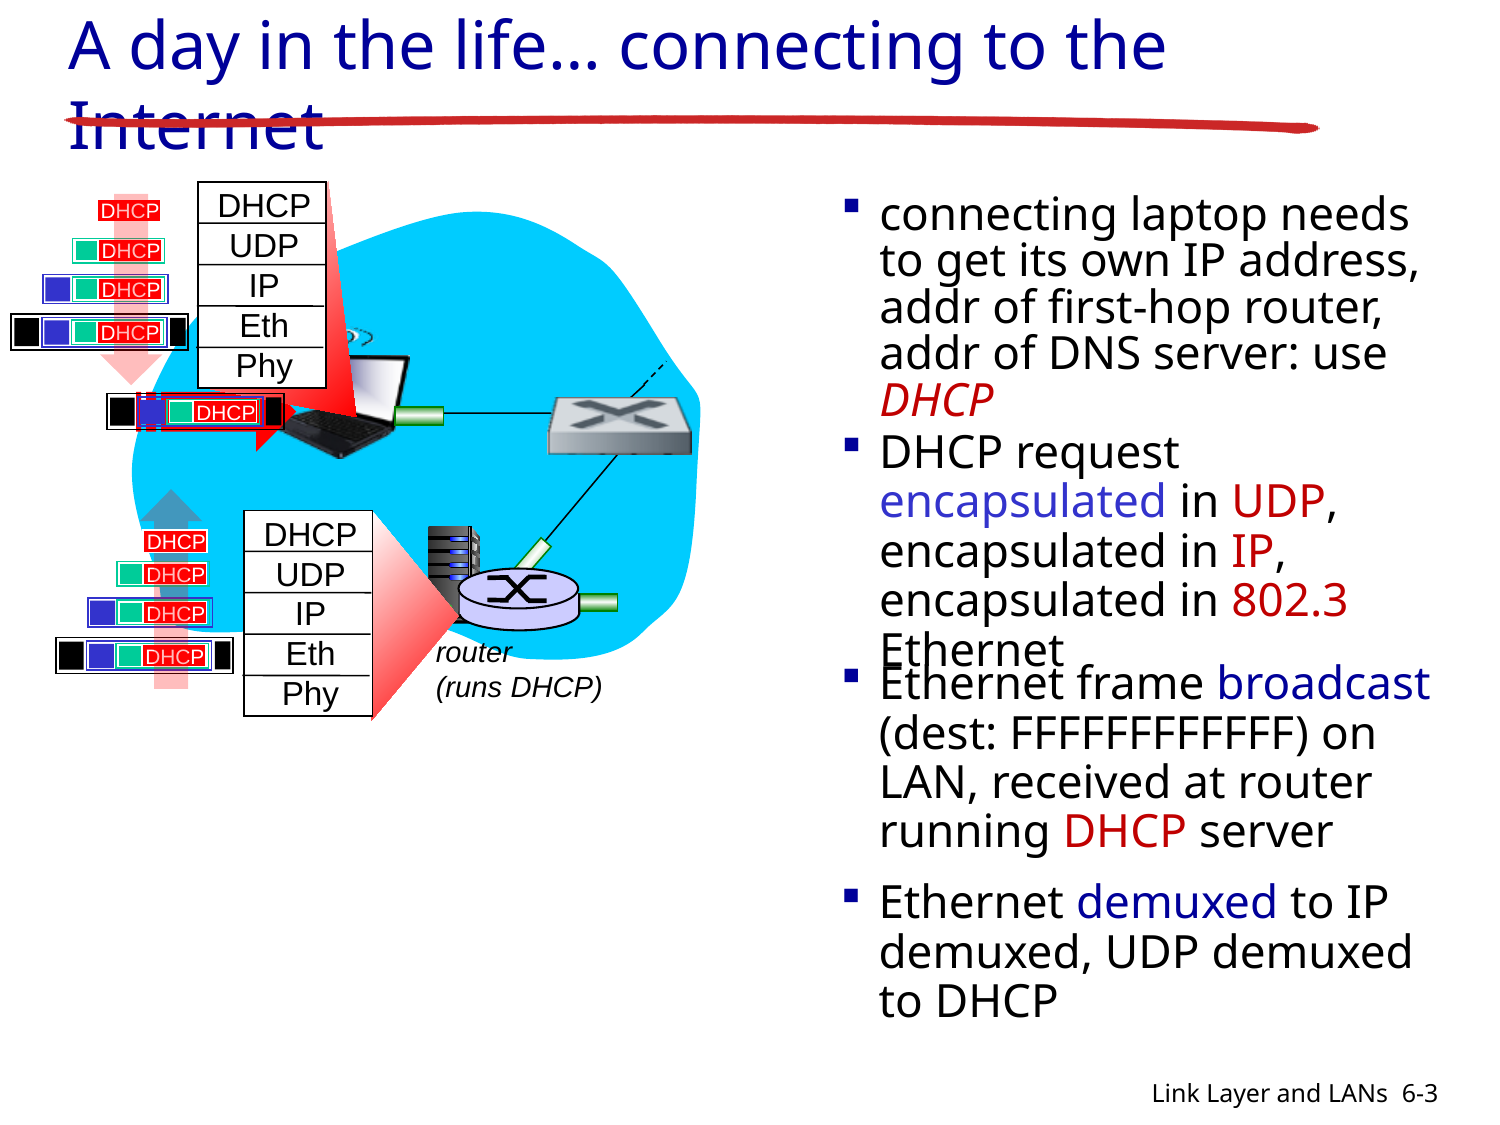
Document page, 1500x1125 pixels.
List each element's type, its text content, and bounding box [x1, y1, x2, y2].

text_box DHCP request encapsulated in UDP, encapsulated in IP, encapsulated in 802.3 Ethernet [826, 421, 1465, 636]
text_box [10, 193, 189, 386]
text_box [131, 521, 222, 562]
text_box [55, 488, 234, 689]
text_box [126, 208, 711, 713]
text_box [106, 391, 285, 433]
title A day in the life… connecting to the Internet [53, 1, 1372, 165]
footer Link Layer and LANs [1045, 1069, 1404, 1110]
picture [59, 109, 1335, 139]
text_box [195, 177, 357, 418]
text_box Ethernet demuxed to IP demuxed, UDP demuxed to DHCP [825, 872, 1450, 1085]
list connecting laptop needs to get its own IP address, addr of first-hop router, addr of DNS server: use DHCP [826, 185, 1439, 393]
slide_number 6-3 [1387, 1069, 1478, 1115]
text_box Ethernet frame broadcast (dest: FFFFFFFFFFFF) on LAN, received at router running DHCP server [826, 652, 1470, 910]
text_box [242, 505, 459, 722]
